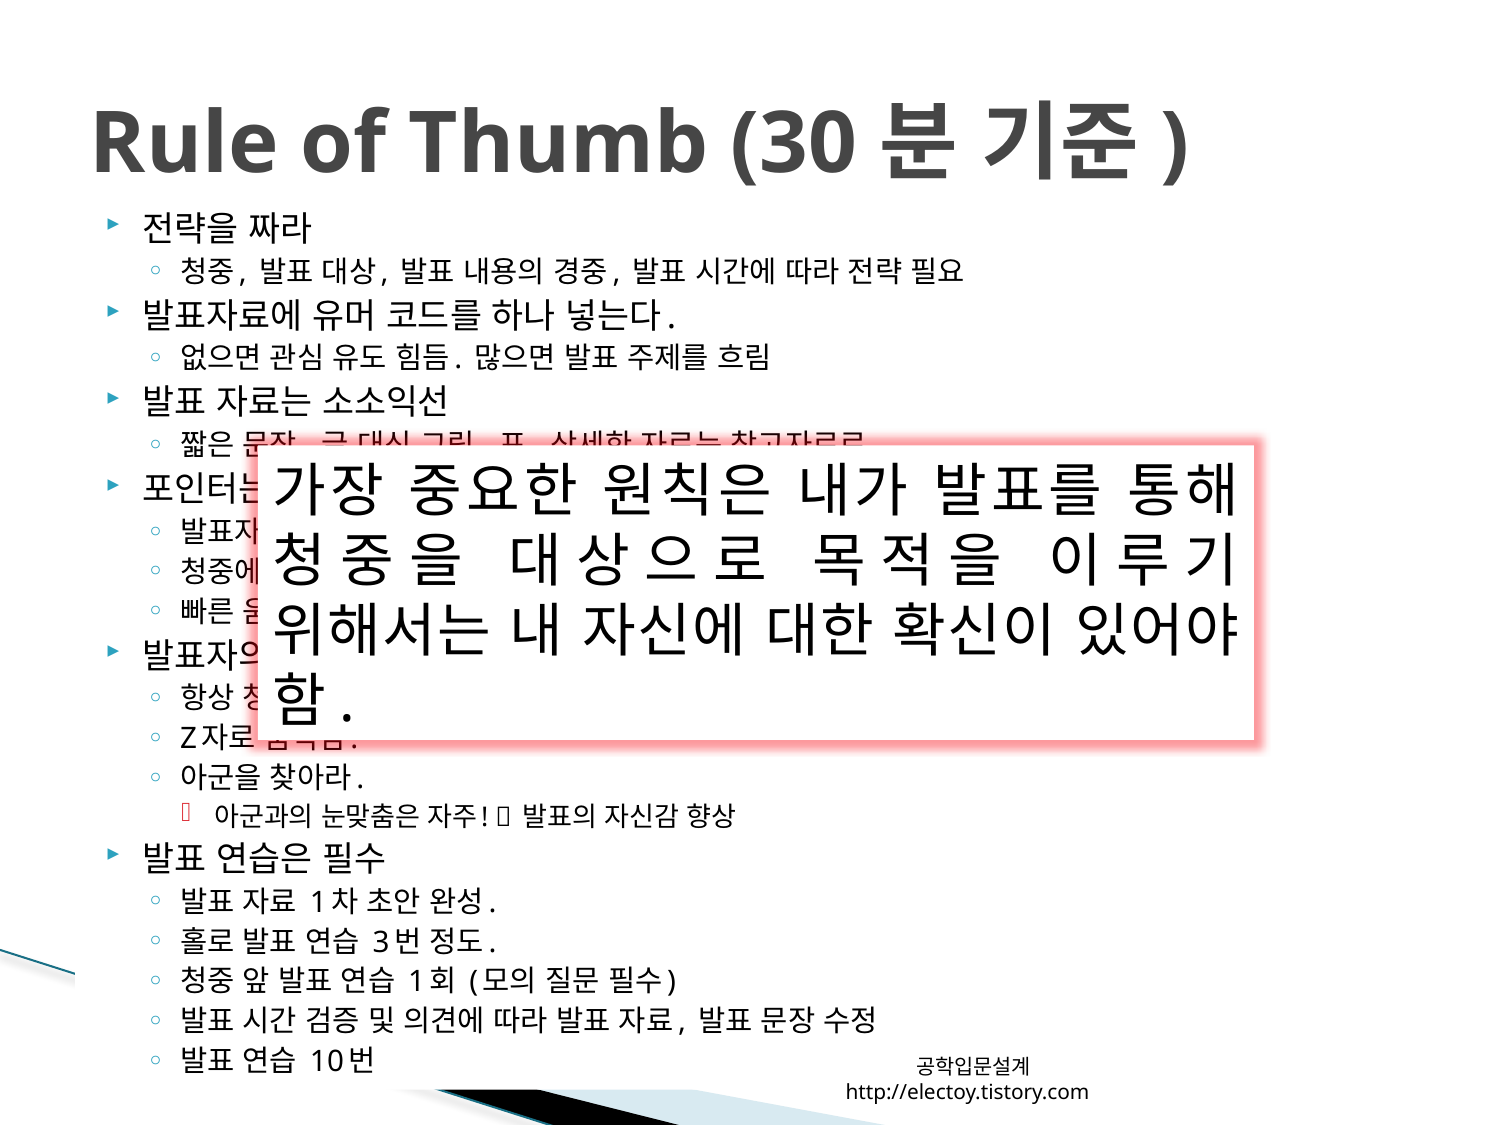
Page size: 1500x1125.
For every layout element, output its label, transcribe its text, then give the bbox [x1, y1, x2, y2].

list 전략을 짜라 청중, 발표 대상, 발표 내용의 경중, 발표 시간에 따라 전략 필요 발표자료에 유머 코드를 하나 넣는다. 없으면 관심 유도 힘듬. 많으면 발표 주제를 흐림 발표 자료는 소소익선 짧은 문장. 글 대신 그림, 표. 상세한 자료는 참고자료로. 포인터는 필기 도구가 아니다. 발표자는 포인터를 필기 도구로 여기는 경향 청중에게 포인터는 단순히 움직이는 점일 뿐 빠른 움직임  포인터로 시선 분산. 발표자의 시선 처리 항상 청중과 눈을 맞춰라. Z자로 움직임. 아군을 찾아라. 아군과의 눈맞춤은 자주!  발표의 자신감 향상 발표 연습은 필수 발표 자료 1차 초안 완성. 홀로 발표 연습 3번 정도. 청중 앞 발표 연습 1회 (모의 질문 필수) 발표 시간 검증 및 의견에 따라 발표 자료, 발표 문장 수정 발표 연습 10번 [75, 233, 1425, 1090]
title Rule of Thumb (30분 기준) [75, 45, 1425, 233]
footer 공학입문설계 http://electoy.tistory.com [246, 433, 1269, 755]
footer 공학입문설계 http://electoy.tistory.com [718, 1051, 1105, 1112]
text_box 가장 중요한 원칙은 내가 발표를 통해 청중을 대상으로 목적을 이루기 위해서는 내 자신에 대한 확신이 있어야 함. [257, 445, 1254, 740]
